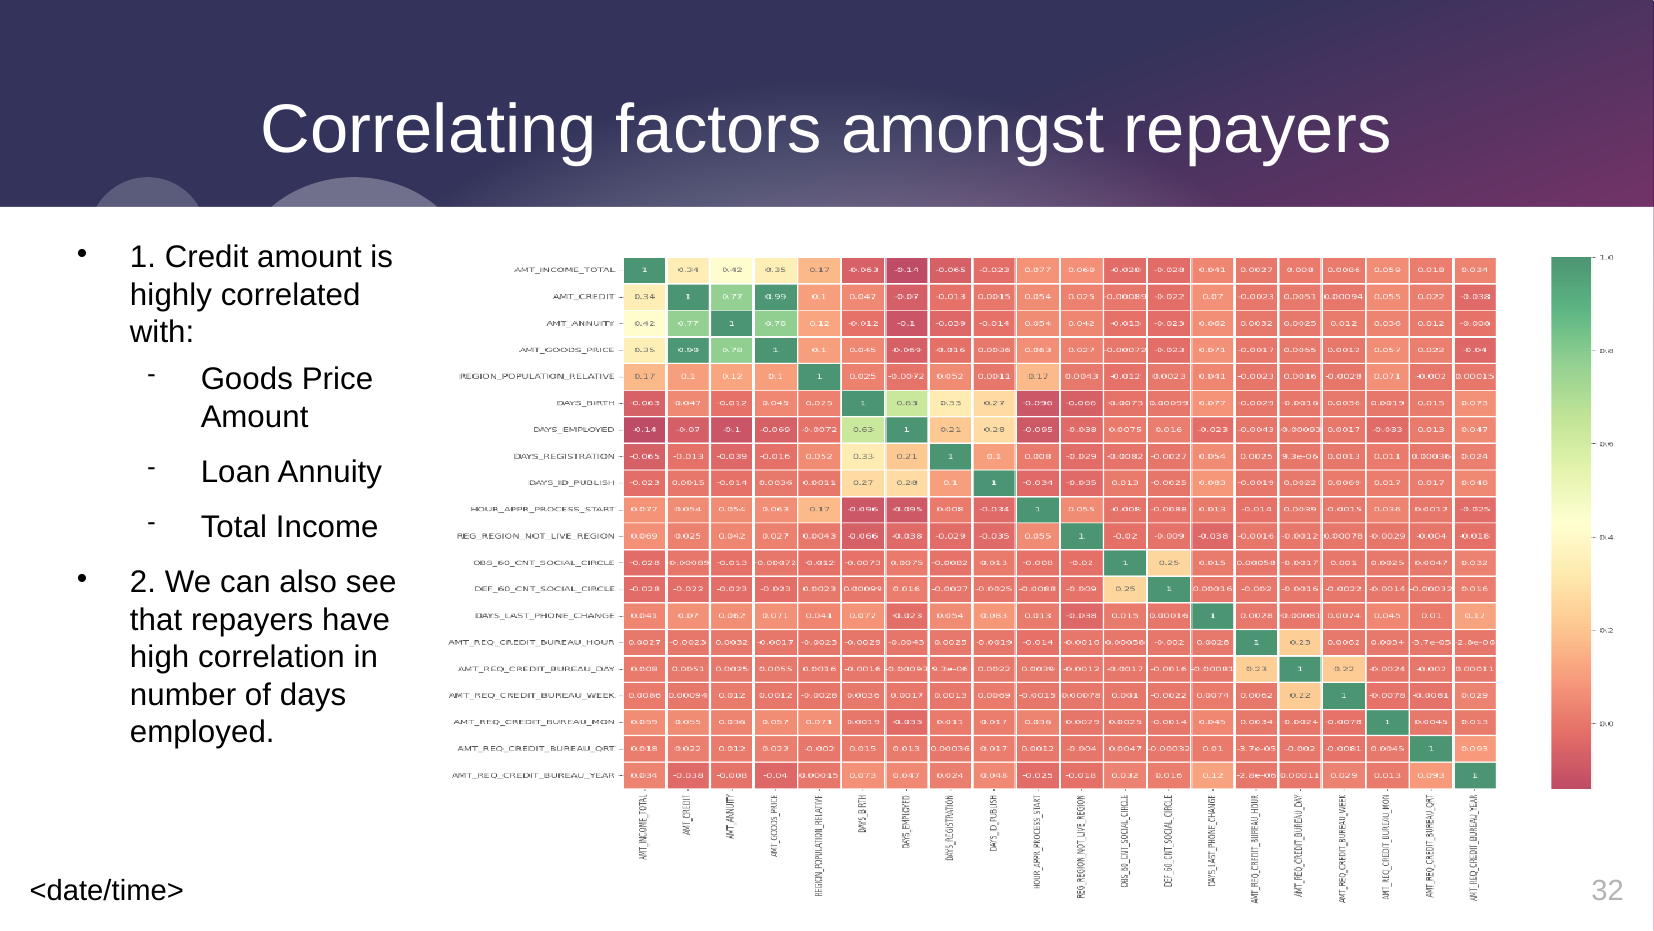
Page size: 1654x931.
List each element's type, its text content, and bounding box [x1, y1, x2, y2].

title Correlating factors amongst repayers [88, 44, 1565, 207]
list 1. Credit amount is highly correlated with: Goods Price Amount Loan Annuity Total Income 2. We can also see that repayers have high correlation in number of days employed. [59, 236, 414, 886]
picture [413, 248, 1640, 916]
